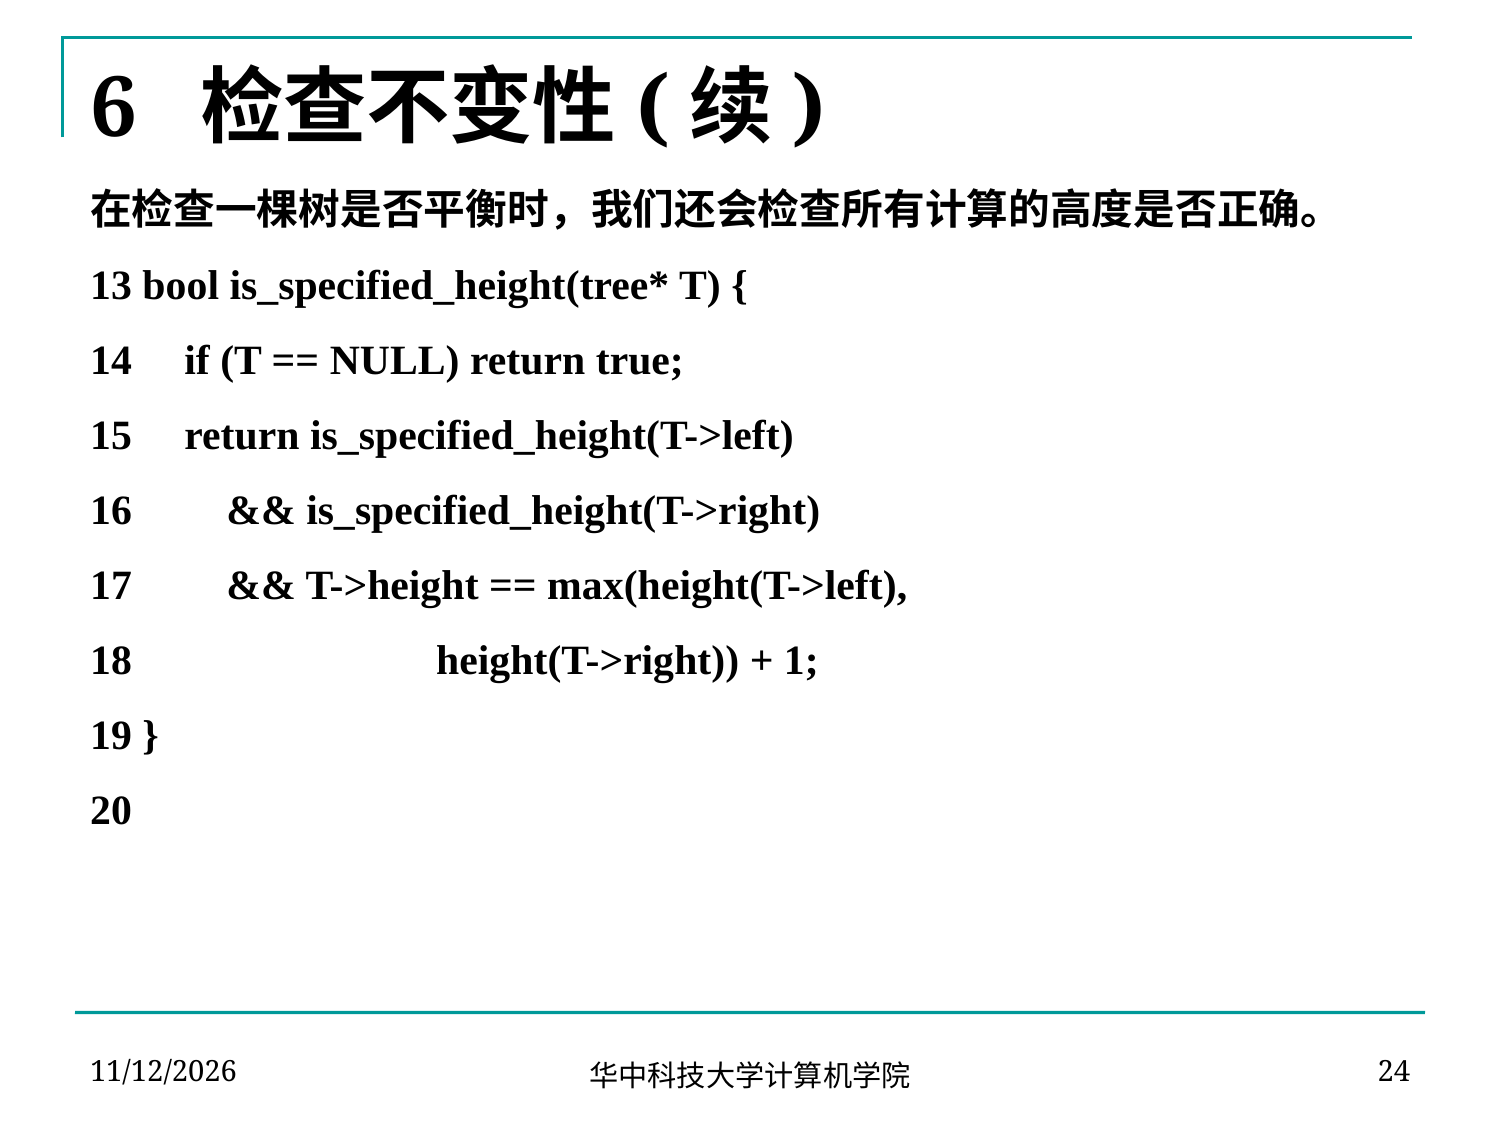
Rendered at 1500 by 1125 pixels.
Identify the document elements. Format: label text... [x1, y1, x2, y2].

list 在检查一棵树是否平衡时，我们还会检查所有计算的高度是否正确。 13 bool is_specified_height(tree* T) { 14 if (T == NULL) return true; 15 return is_specified_height(T->left) 16 && is_specified_height(T->right) 17 && T->height == max(height(T->left), 18 height(T->right)) + 1; 19 } 20 [75, 163, 1425, 994]
footer 华中科技大学计算机学院 [512, 1025, 988, 1100]
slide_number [75, 1024, 425, 1100]
slide_number 24 [1074, 1024, 1425, 1100]
title 6 检查不变性(续) [75, 45, 1425, 163]
